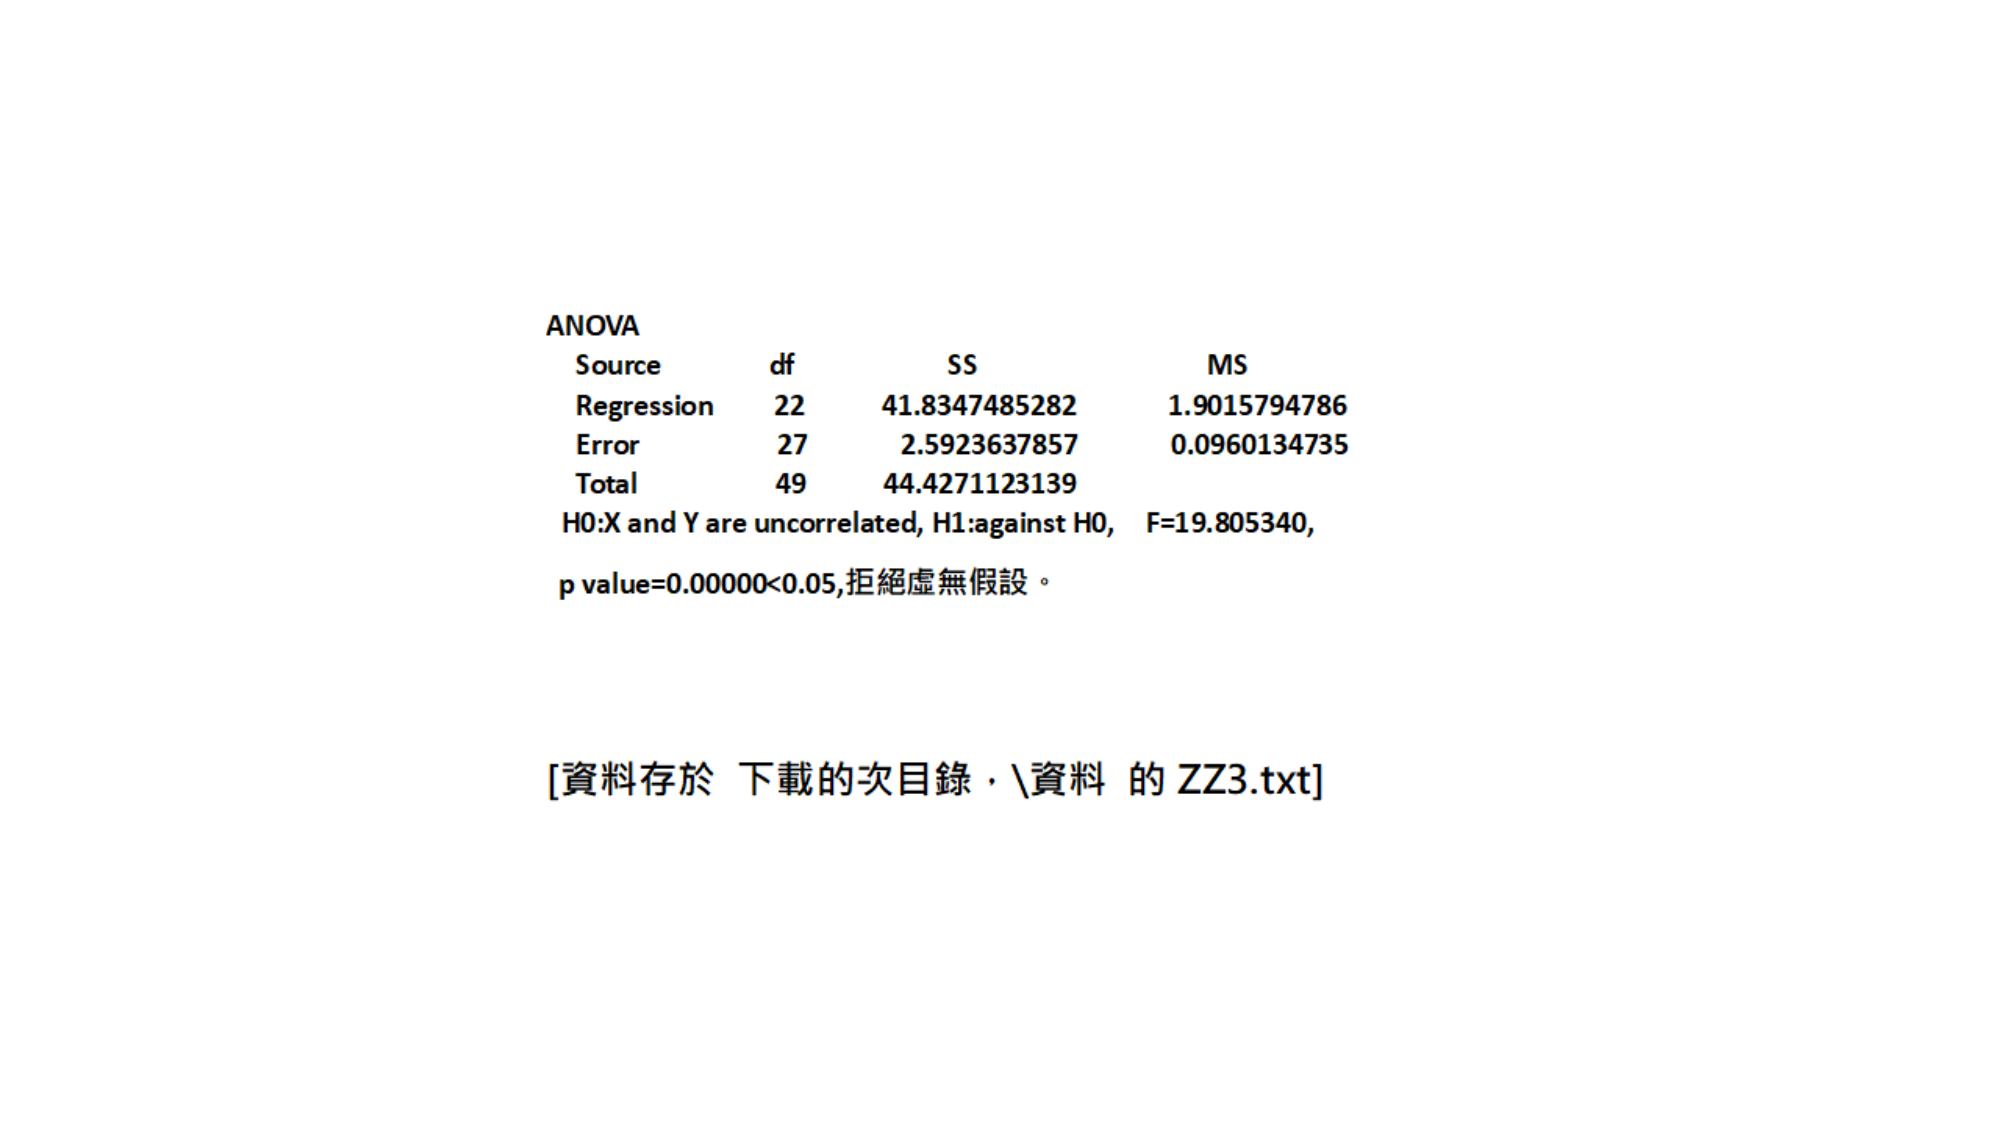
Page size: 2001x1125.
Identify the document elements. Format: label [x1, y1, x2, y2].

picture [545, 306, 1454, 819]
